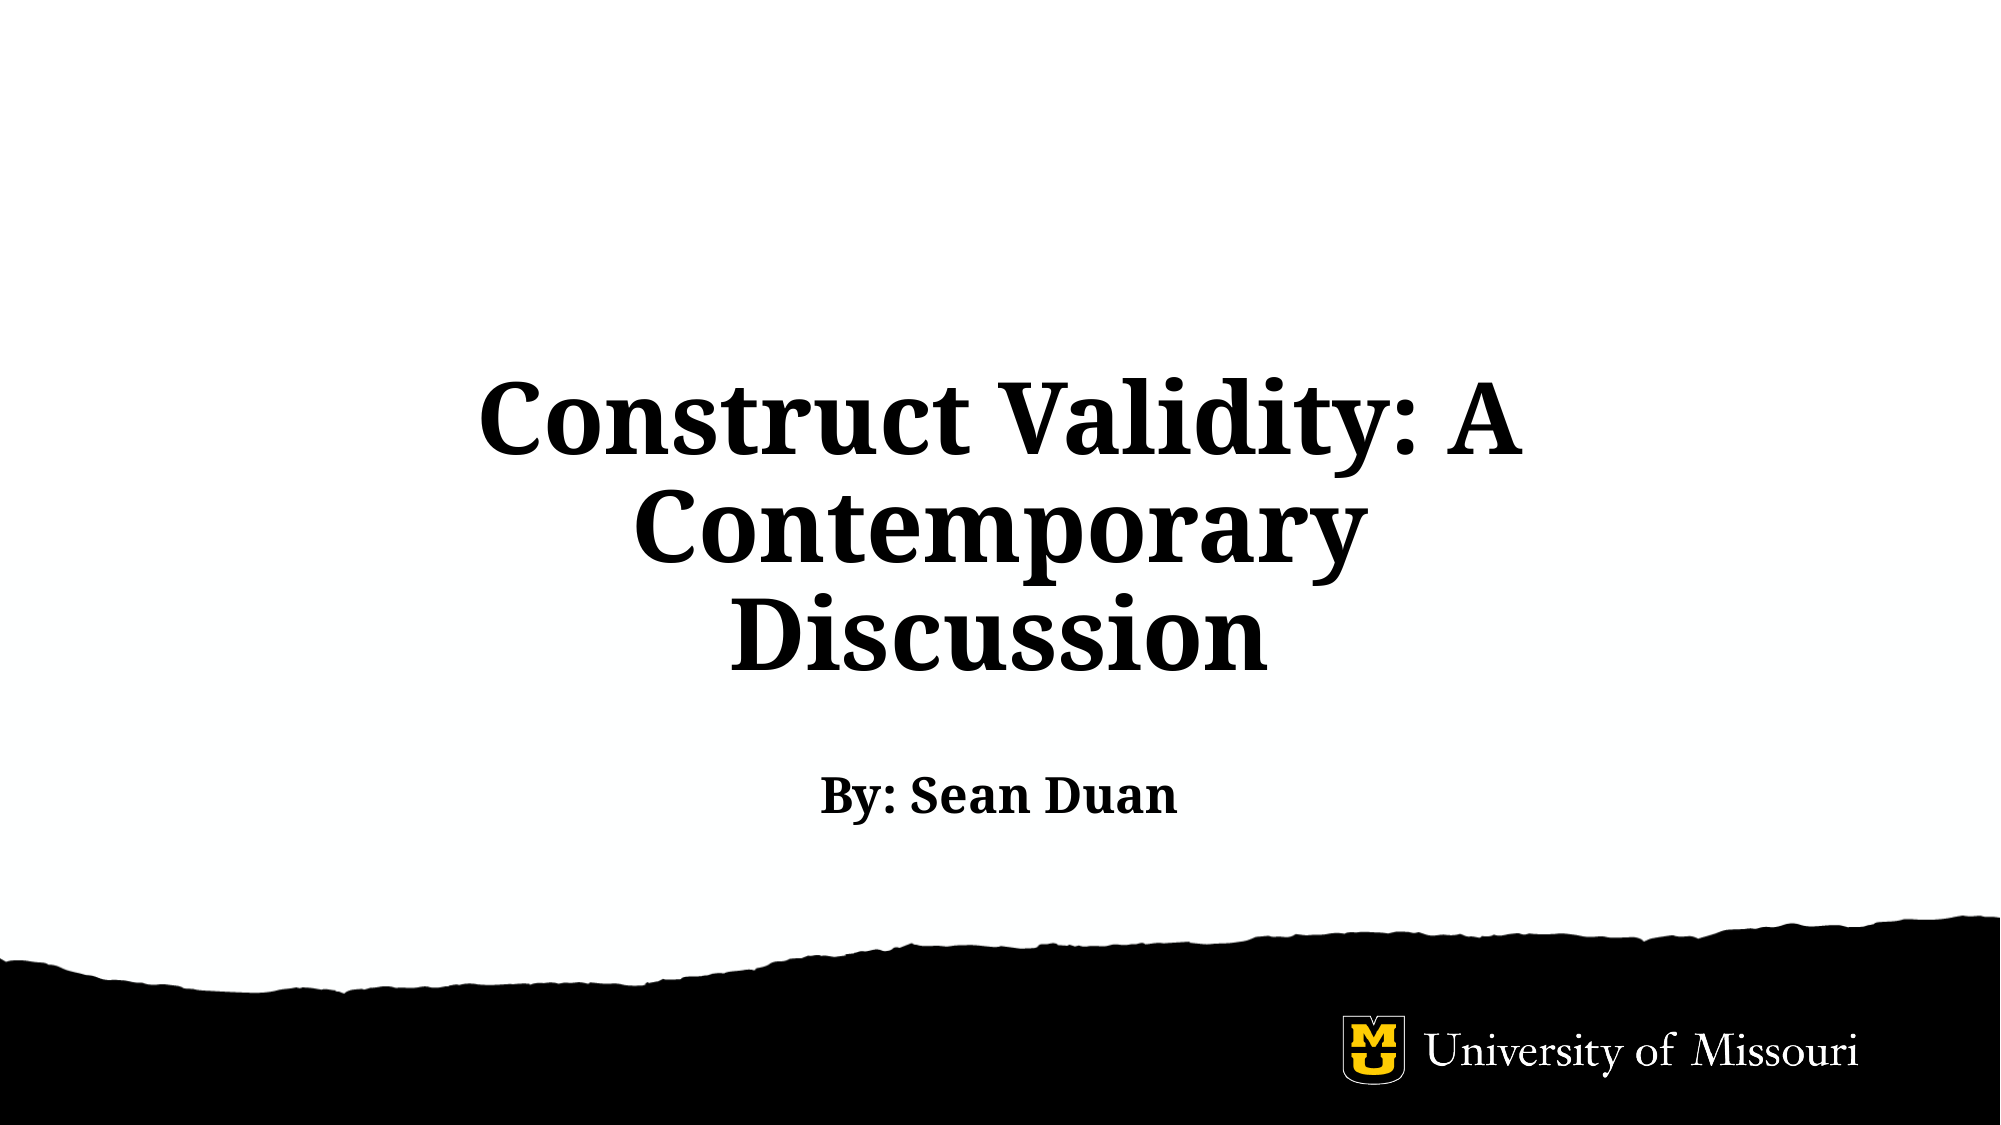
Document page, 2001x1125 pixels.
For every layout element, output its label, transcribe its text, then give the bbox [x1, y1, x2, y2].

title Construct Validity: A Contemporary Discussion [362, 307, 1638, 700]
picture [0, 901, 2000, 1125]
subtitle By: Sean Duan [437, 763, 1563, 1035]
